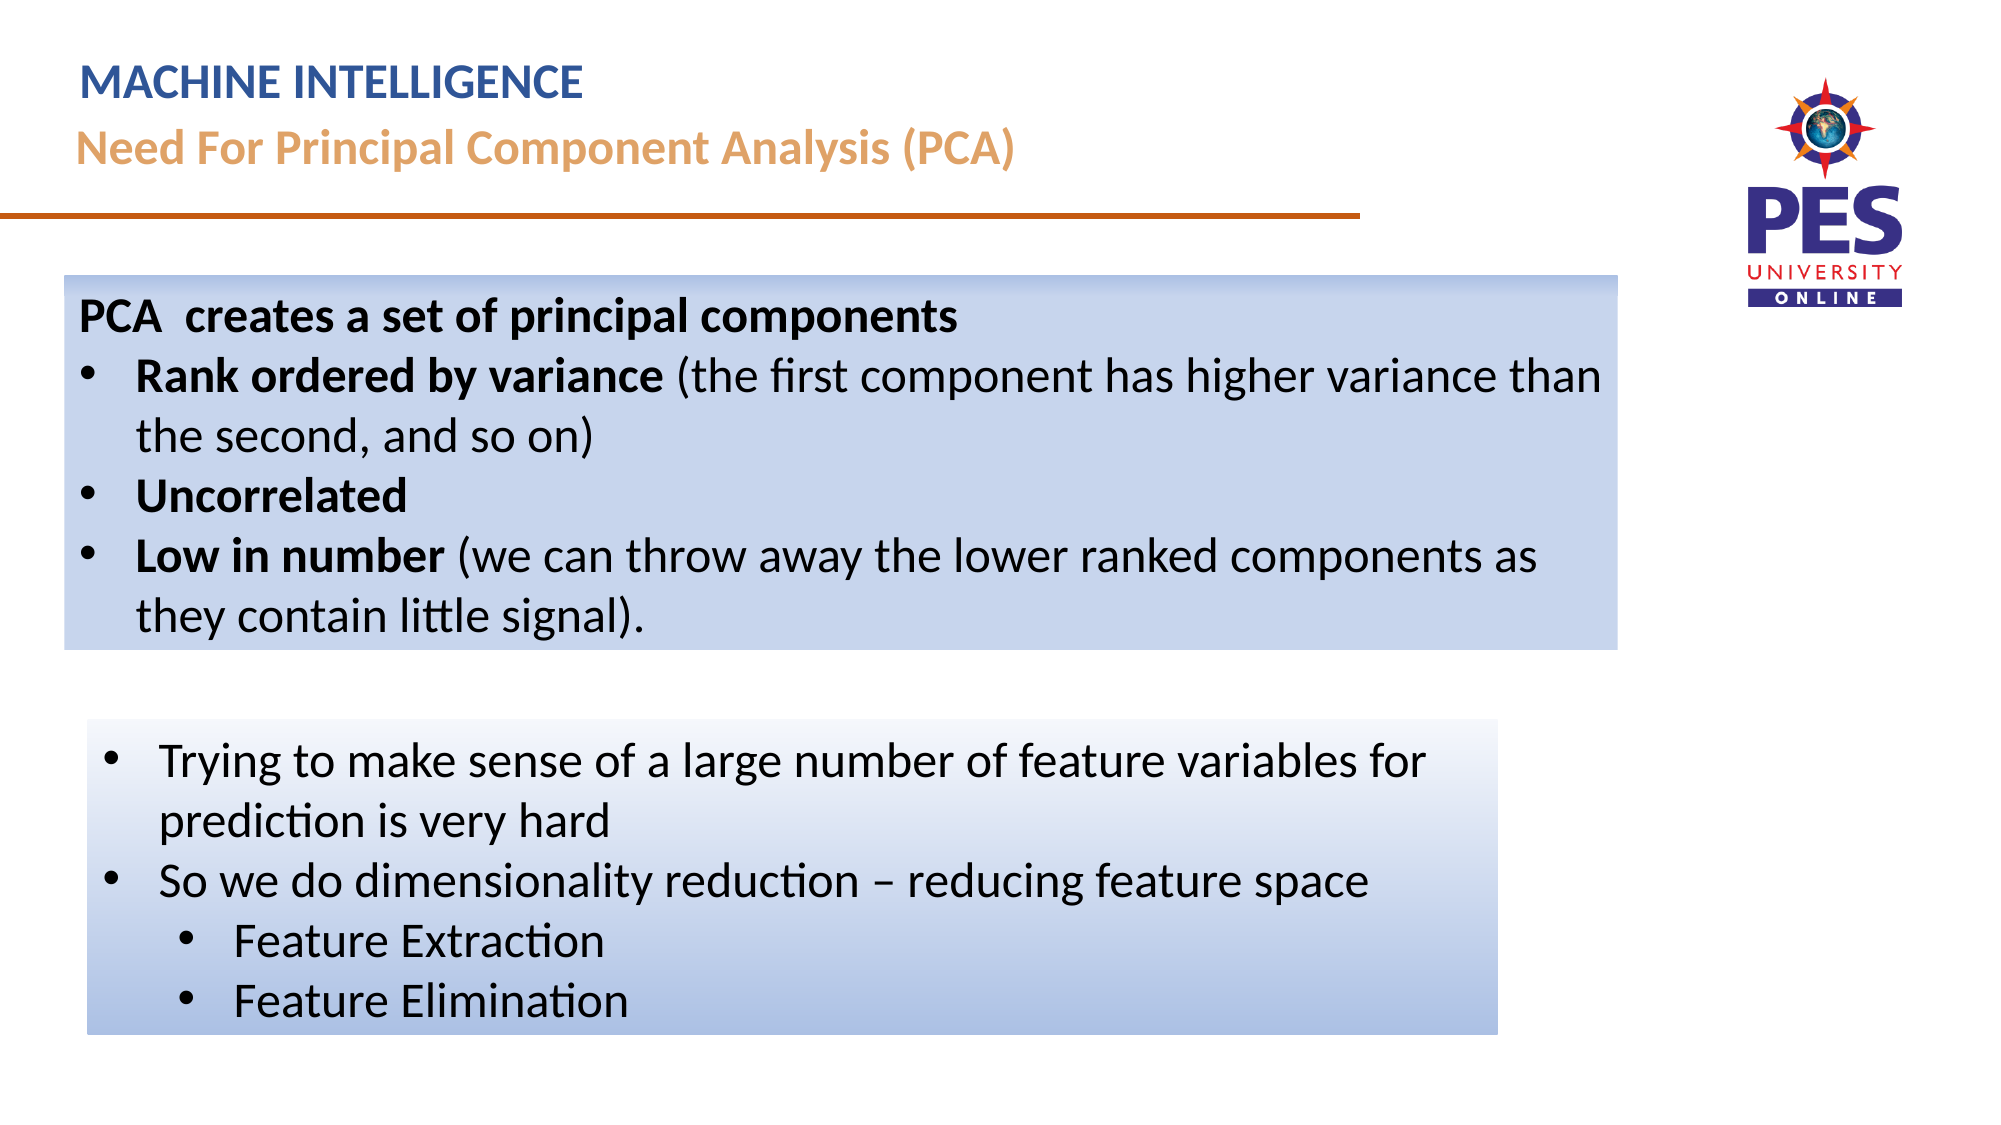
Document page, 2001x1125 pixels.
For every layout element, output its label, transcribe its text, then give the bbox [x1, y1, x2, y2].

text_box Need For Principal Component Analysis (PCA) [60, 106, 1374, 182]
text_box MACHINE INTELLIGENCE [64, 41, 1295, 117]
text_box PCA creates a set of principal components Rank ordered by variance (the first component has higher variance than the second, and so on) Uncorrelated Low in number (we can throw away the lower ranked components as they contain little signal). [64, 275, 1618, 650]
text_box Trying to make sense of a large number of feature variables for prediction is very hard So we do dimensionality reduction – reducing feature space Feature Extraction Feature Elimination [87, 719, 1498, 1035]
picture [1748, 76, 1902, 307]
